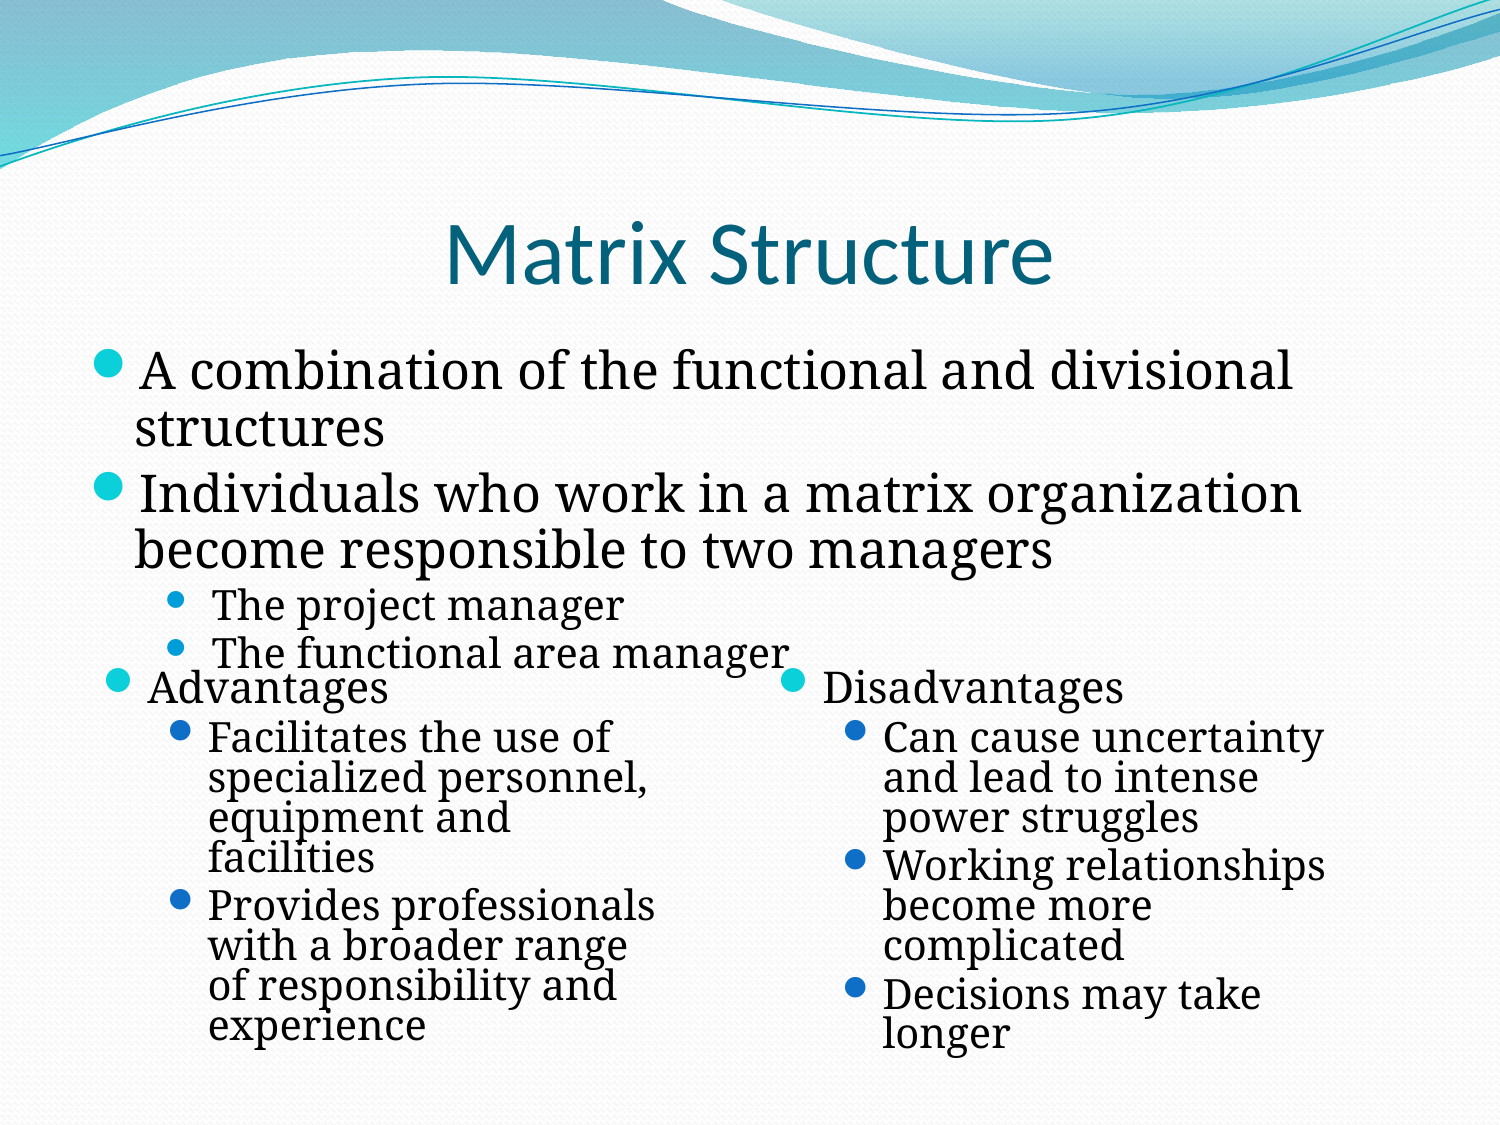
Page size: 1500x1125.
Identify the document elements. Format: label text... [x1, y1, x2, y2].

list Advantages Facilitates the use of specialized personnel, equipment and facilities Provides professionals with a broader range of responsibility and experience [87, 662, 676, 1088]
list Disadvantages Can cause uncertainty and lead to intense power struggles Working relationships become more complicated Decisions may take longer [762, 662, 1351, 1101]
text_box A combination of the functional and divisional structures Individuals who work in a matrix organization become responsible to two managers The project manager The functional area manager [74, 337, 1438, 588]
title Matrix Structure [74, 115, 1426, 304]
